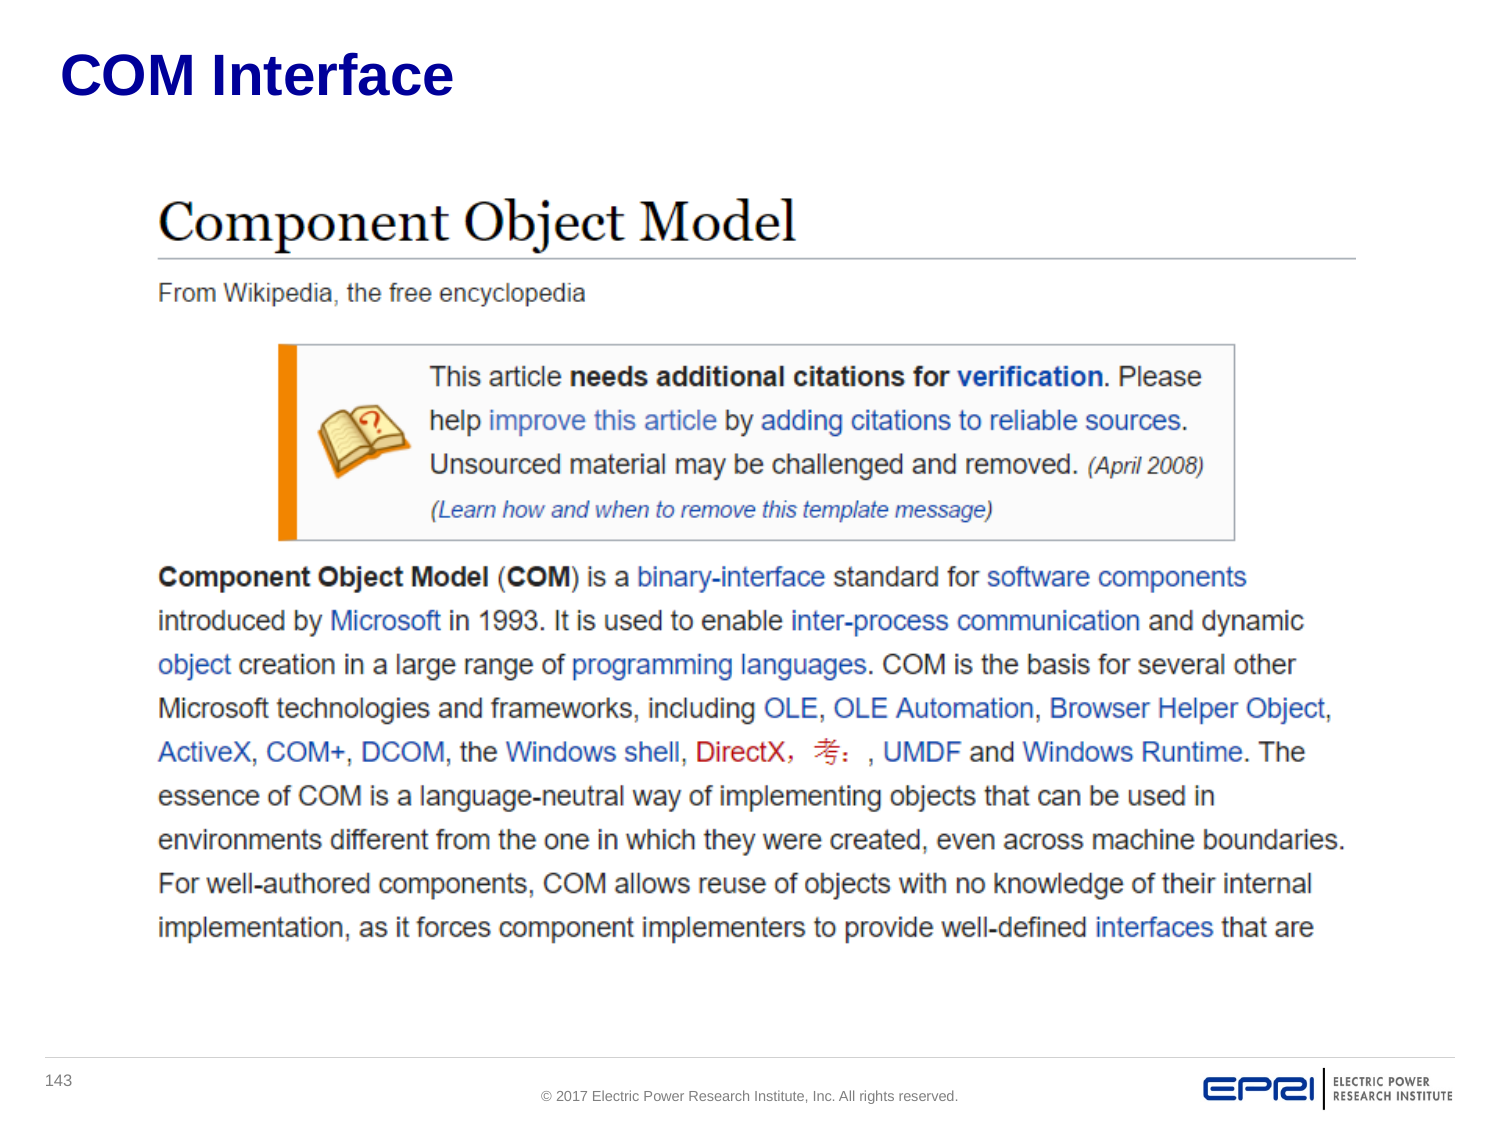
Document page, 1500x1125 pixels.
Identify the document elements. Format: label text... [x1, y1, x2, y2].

title COM Interface [44, 29, 1456, 151]
picture [1200, 1064, 1455, 1113]
picture [144, 169, 1356, 956]
